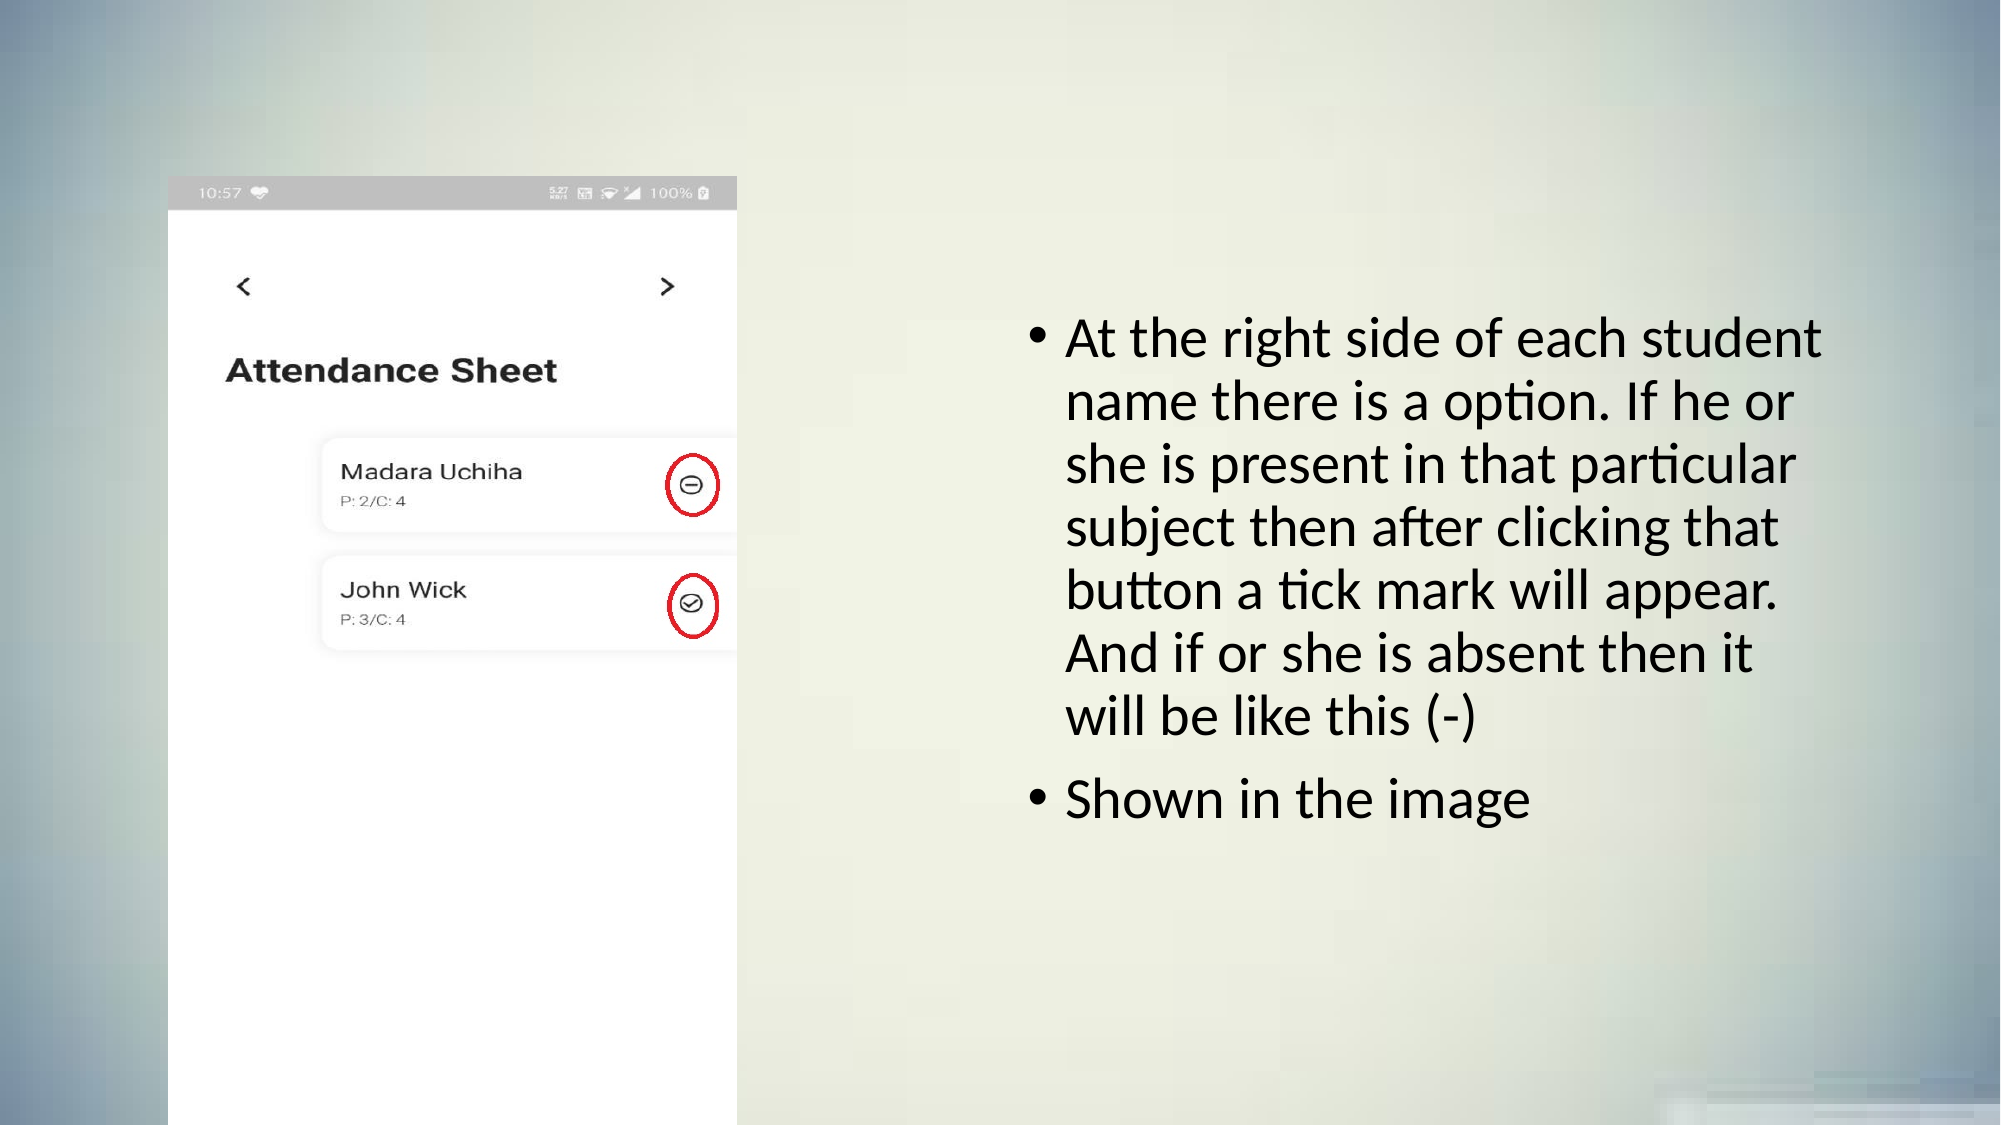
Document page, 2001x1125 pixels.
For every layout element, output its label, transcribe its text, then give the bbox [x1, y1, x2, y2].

picture [0, 0, 2001, 1125]
list At the right side of each student name there is a option. If he or she is present in that particular subject then after clicking that button a tick mark will appear. And if or she is absent then it will be like this (-) Shown in the image [1012, 299, 1863, 1014]
